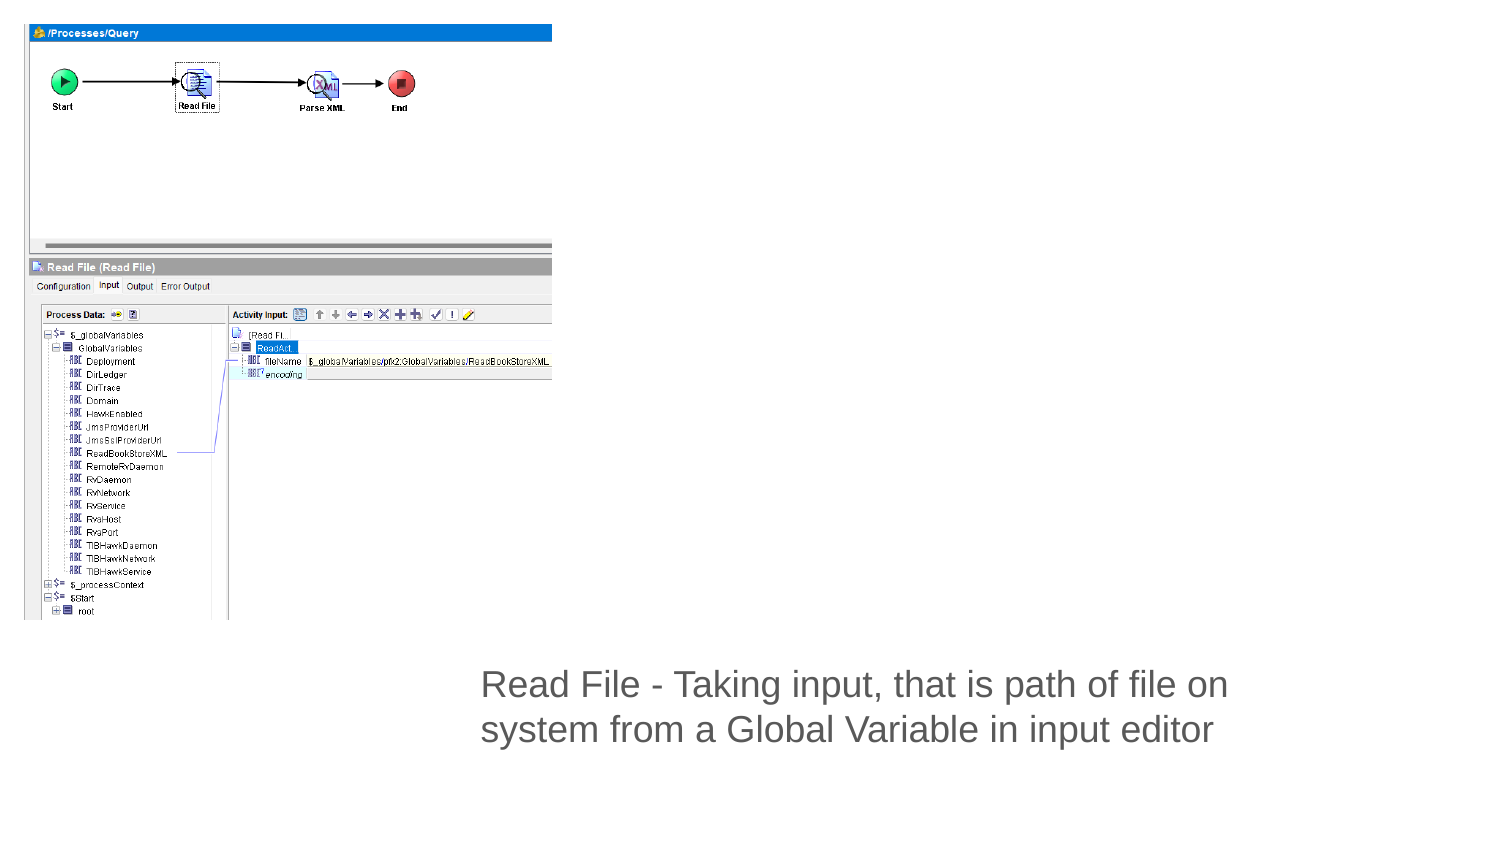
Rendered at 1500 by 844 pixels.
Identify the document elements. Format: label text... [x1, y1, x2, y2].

picture [24, 24, 552, 621]
text_box Read File - Taking input, that is path of file on system from a Global Variable in input editor [465, 645, 1317, 817]
